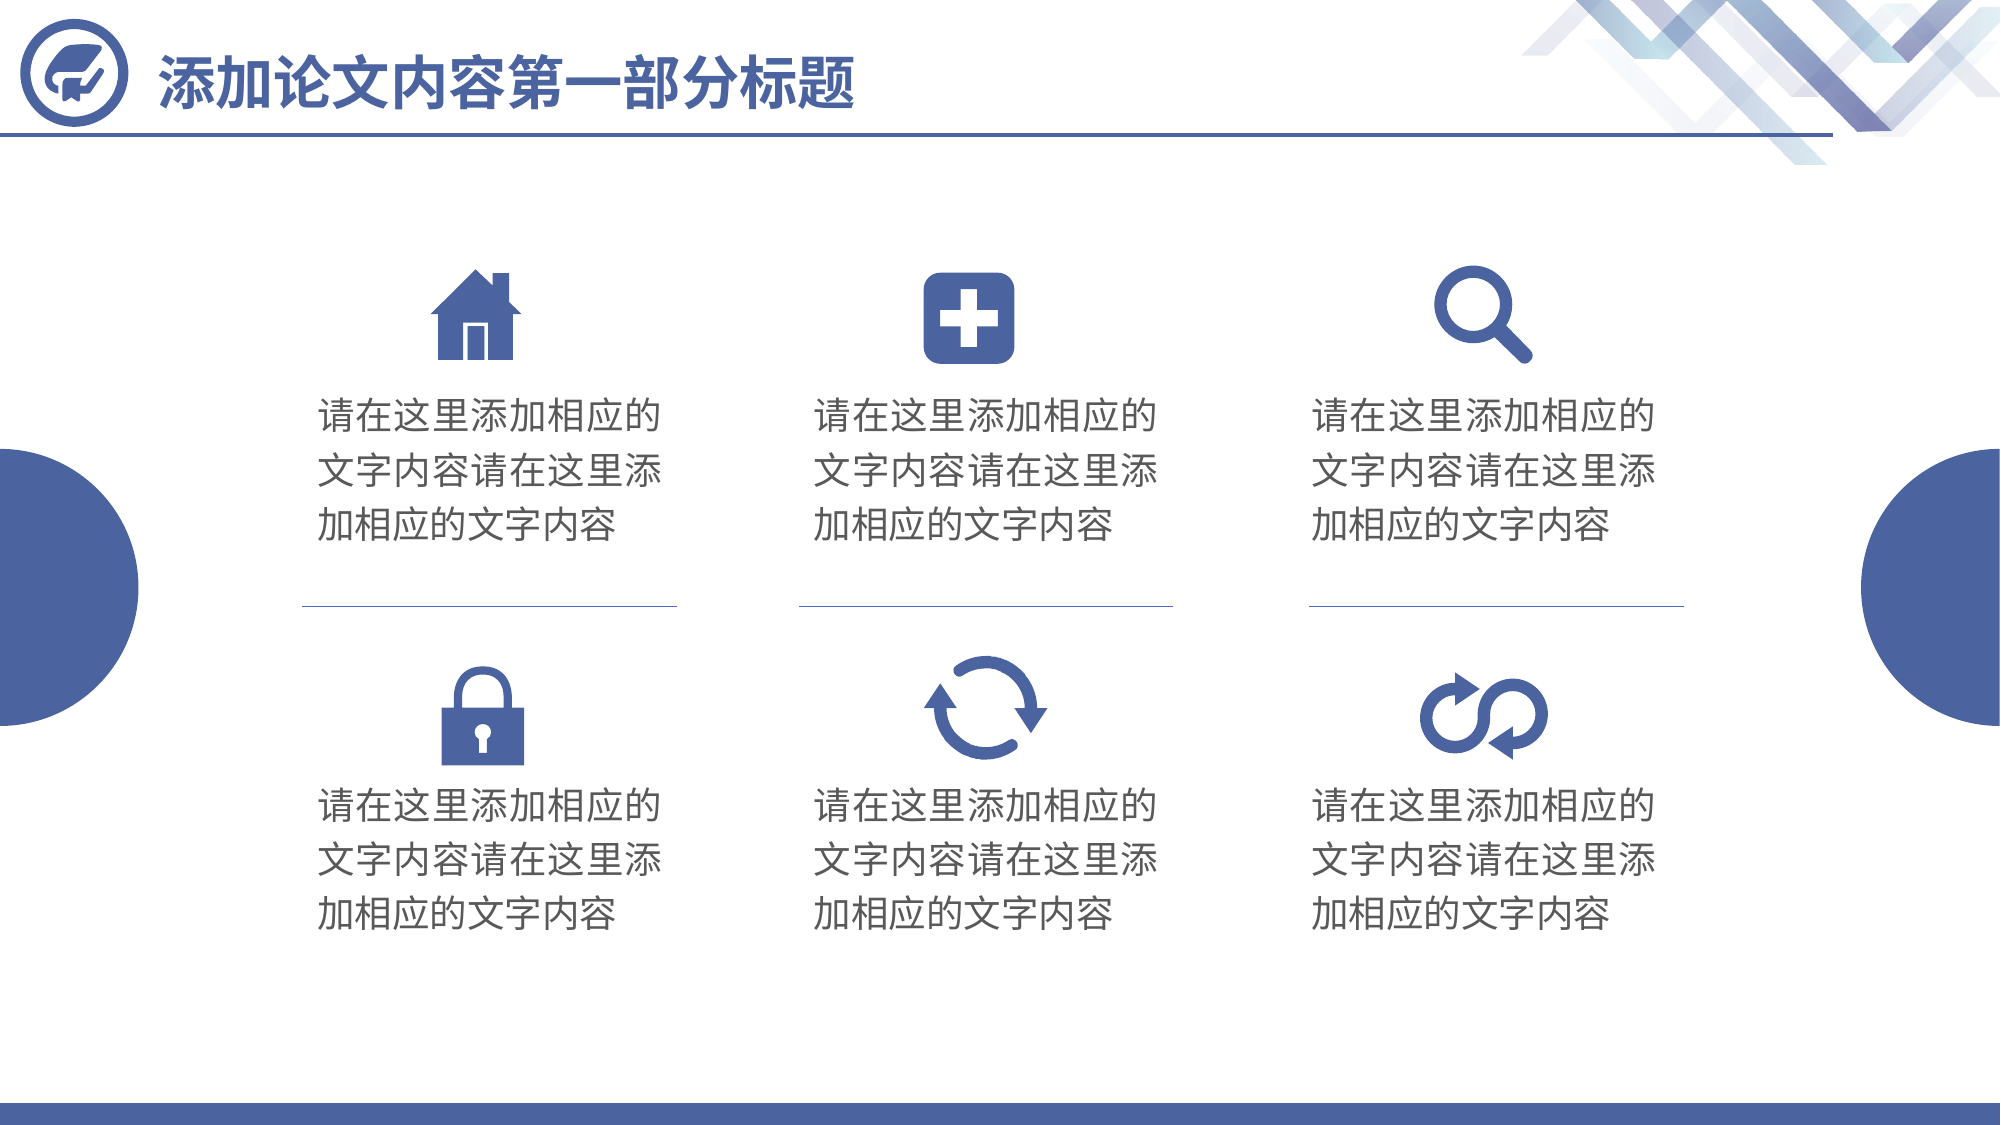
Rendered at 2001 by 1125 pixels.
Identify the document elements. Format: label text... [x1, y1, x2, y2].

text_box [923, 272, 1015, 364]
text_box 请在这里添加相应的文字内容请在这里添加相应的文字内容 [798, 765, 1174, 943]
text_box 添加论文内容第一部分标题 [142, 4, 888, 124]
text_box 请在这里添加相应的文字内容请在这里添加相应的文字内容 [302, 765, 678, 943]
text_box 请在这里添加相应的文字内容请在这里添加相应的文字内容 [1296, 765, 1672, 943]
text_box [0, 1102, 2000, 1125]
text_box 请在这里添加相应的文字内容请在这里添加相应的文字内容 [1296, 376, 1672, 553]
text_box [923, 655, 1048, 760]
text_box 请在这里添加相应的文字内容请在这里添加相应的文字内容 [798, 376, 1174, 553]
text_box [0, 447, 140, 727]
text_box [21, 20, 127, 126]
picture [1412, 0, 2000, 166]
text_box [441, 666, 525, 766]
text_box [1434, 265, 1533, 364]
text_box 请在这里添加相应的文字内容请在这里添加相应的文字内容 [302, 376, 678, 553]
text_box [1860, 447, 2000, 728]
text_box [430, 269, 522, 360]
text_box [1420, 672, 1548, 760]
